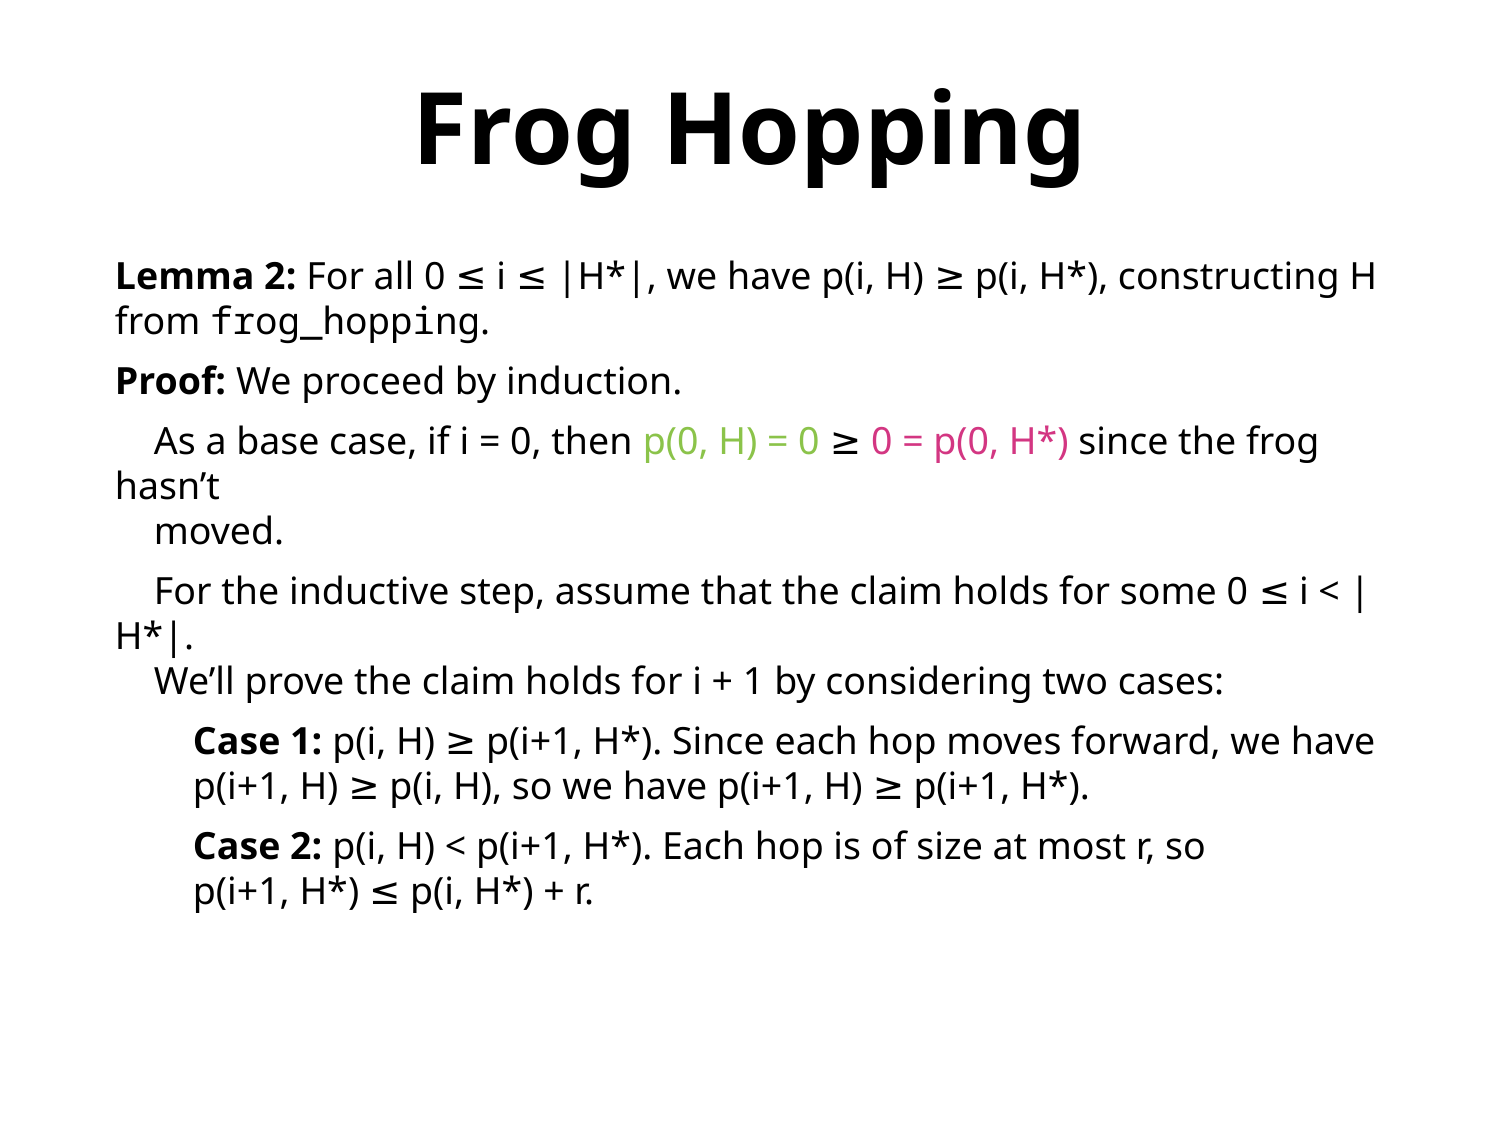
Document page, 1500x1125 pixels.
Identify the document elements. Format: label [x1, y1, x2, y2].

subtitle [0, 50, 1500, 1125]
